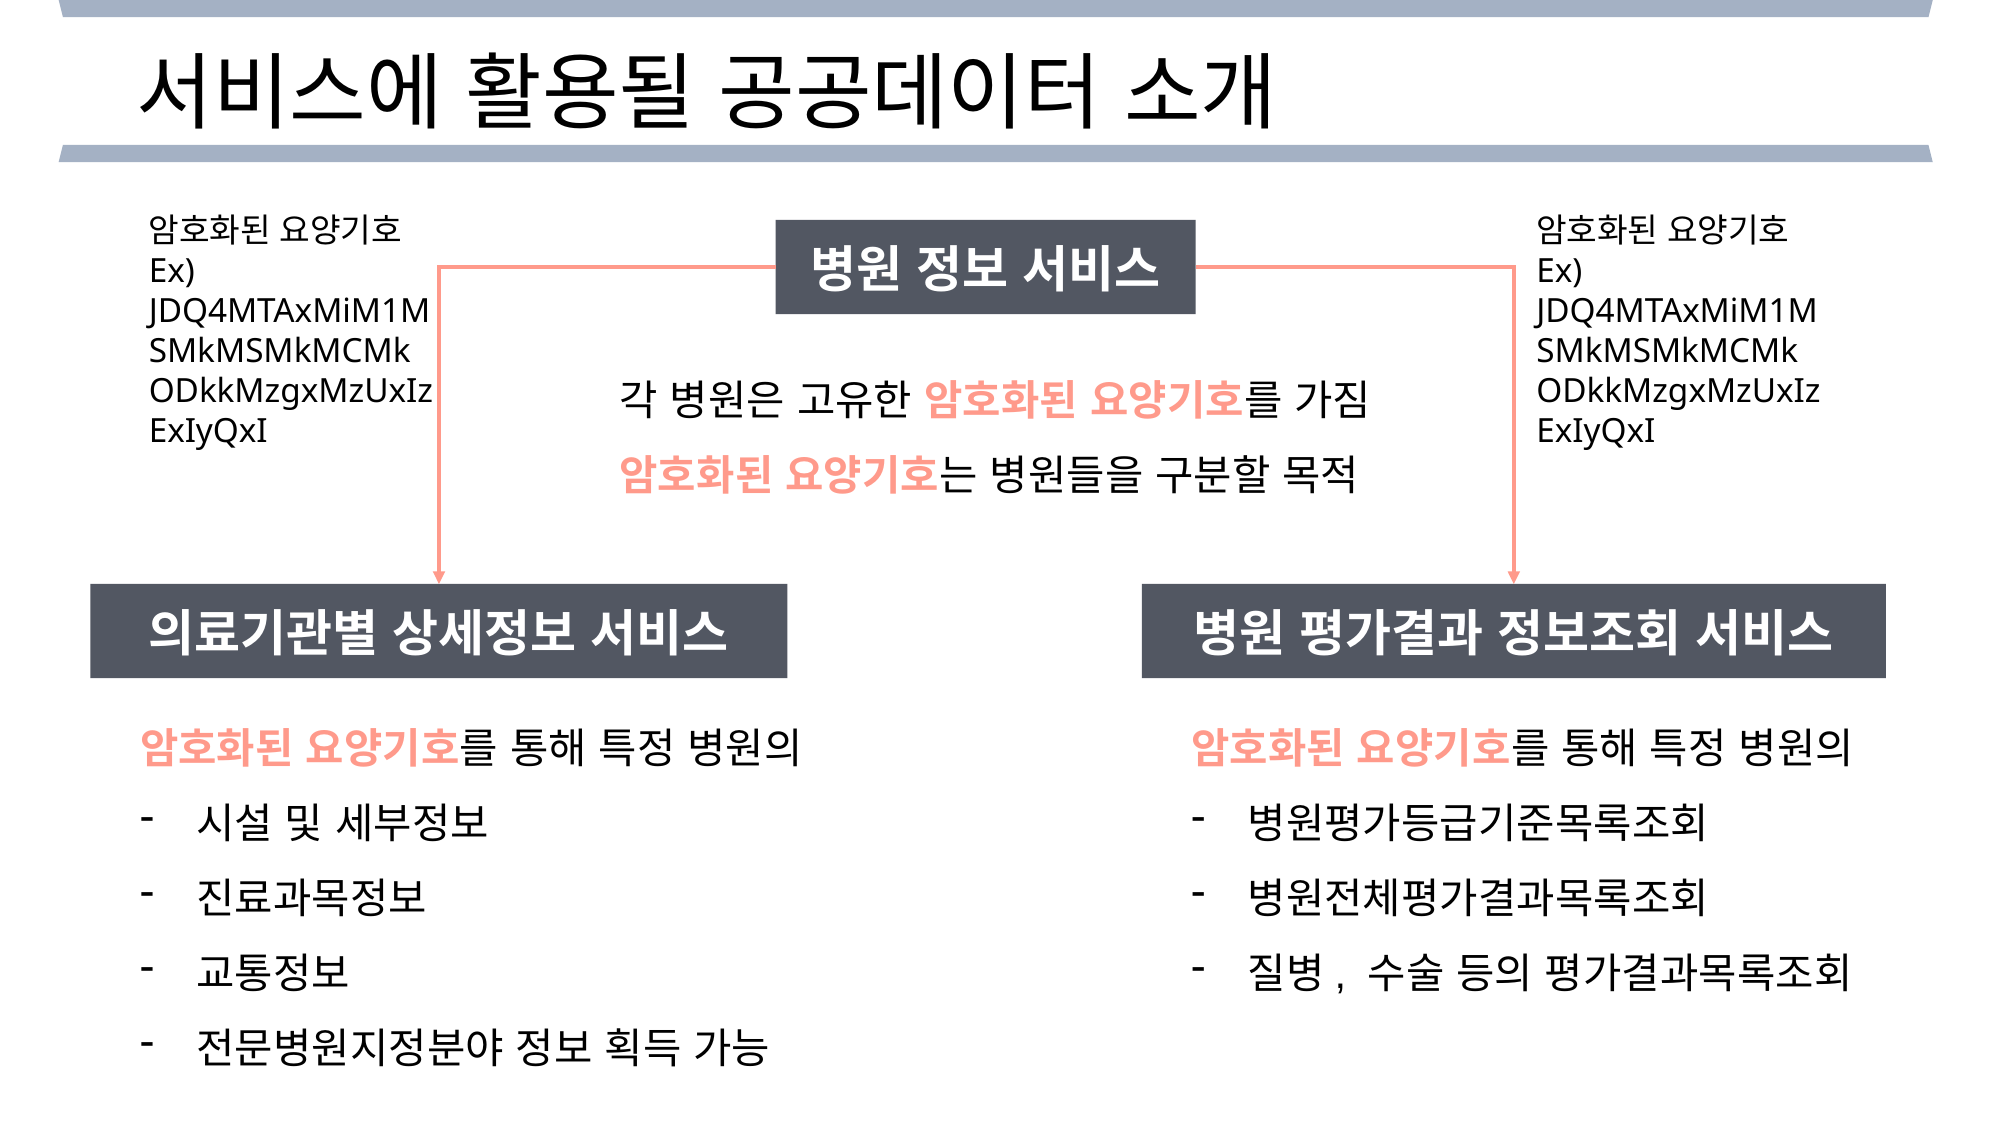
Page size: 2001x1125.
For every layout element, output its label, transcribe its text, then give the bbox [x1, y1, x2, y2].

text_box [438, 267, 776, 584]
text_box 병원 평가결과 정보조회 서비스 [1141, 583, 1887, 679]
text_box 암호화된 요양기호Ex) JDQ4MTAxMiM1MSMkMSMkMCMkODkkMzgxMzUxIzExIyQxI [1521, 202, 1837, 457]
text_box 암호화된 요양기호Ex) JDQ4MTAxMiM1MSMkMSMkMCMkODkkMzgxMzUxIzExIyQxI [134, 202, 450, 457]
text_box 의료기관별 상세정보 서비스 [89, 583, 788, 679]
text_box 암호화된 요양기호를 통해 특정 병원의 병원평가등급기준목록조회 병원전체평가결과목록조회 질병, 수술 등의 평가결과목록조회 [1176, 689, 1870, 1004]
text_box 각 병원은 고유한 암호화된 요양기호를 가짐 암호화된 요양기호는 병원들을 구분할 목적 [776, 341, 1195, 507]
text_box 서비스에 활용될 공공데이터 소개 [122, 31, 1293, 146]
text_box [57, 143, 1935, 164]
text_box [1195, 267, 1514, 584]
text_box 병원 정보 서비스 [774, 219, 1197, 315]
text_box [57, 0, 1934, 19]
text_box 암호화된 요양기호를 통해 특정 병원의 시설 및 세부정보 진료과목정보 교통정보 전문병원지정분야 정보 획득 가능 [125, 689, 818, 1079]
